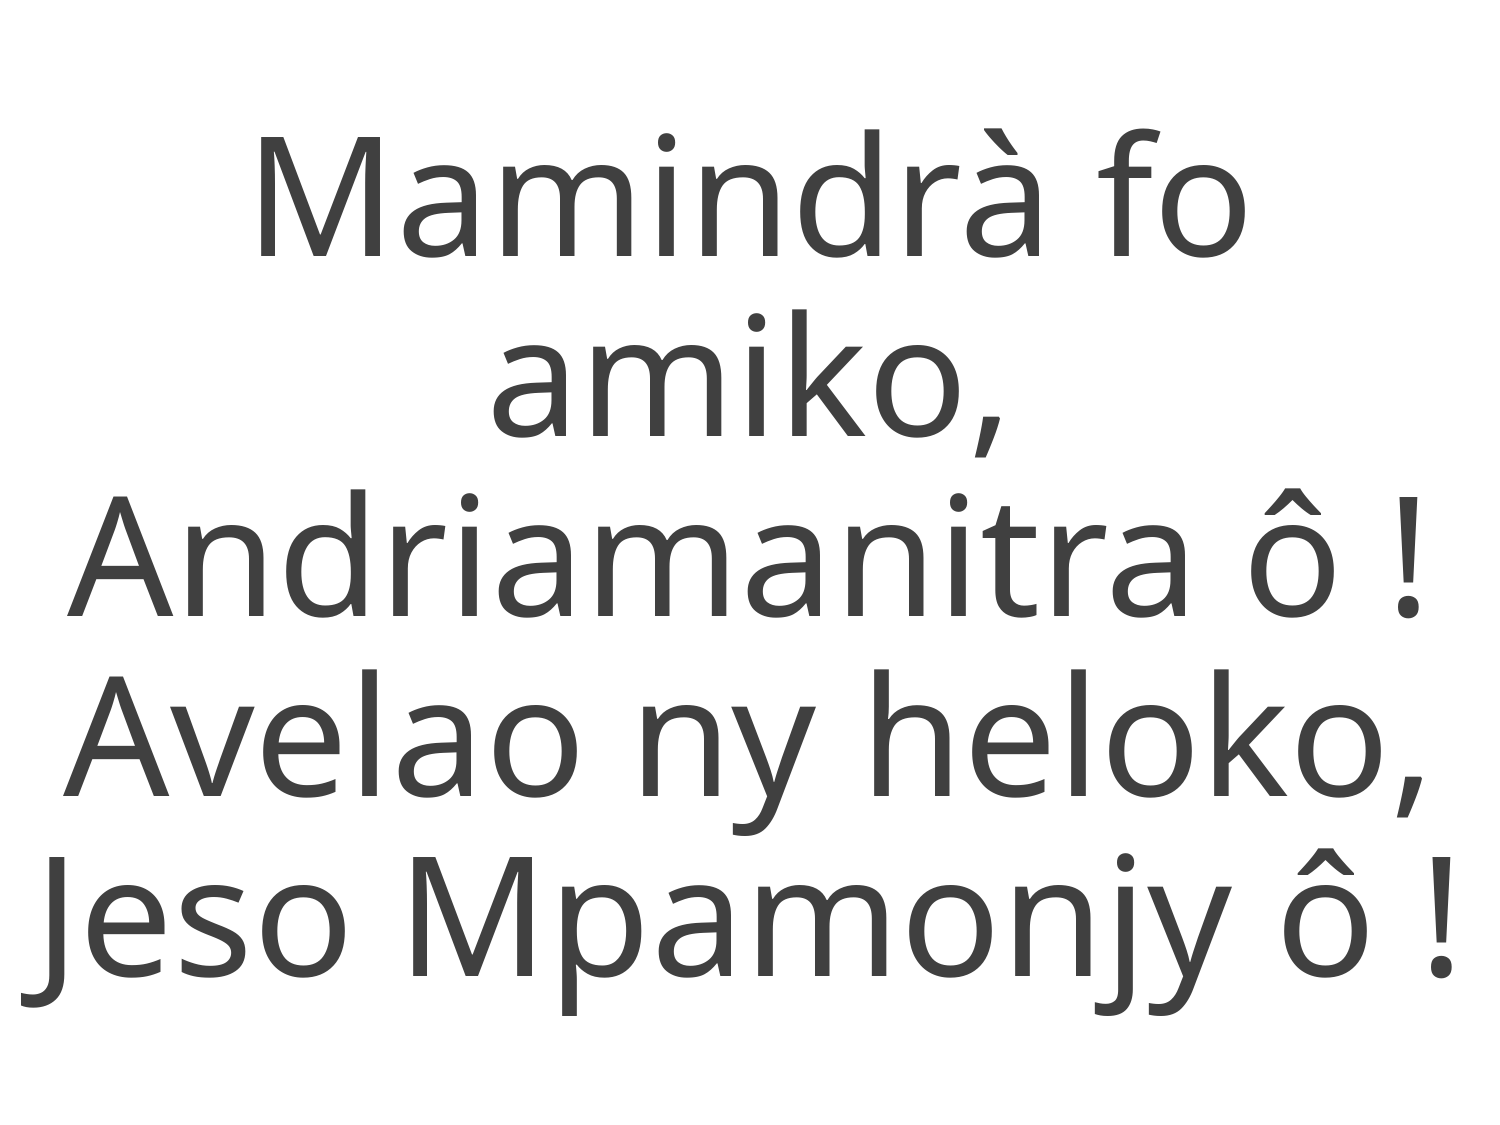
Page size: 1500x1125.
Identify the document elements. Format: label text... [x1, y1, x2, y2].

title Mamindrà fo amiko, Andriamanitra ô ! Avelao ny heloko, Jeso Mpamonjy ô ! [0, 453, 1500, 672]
